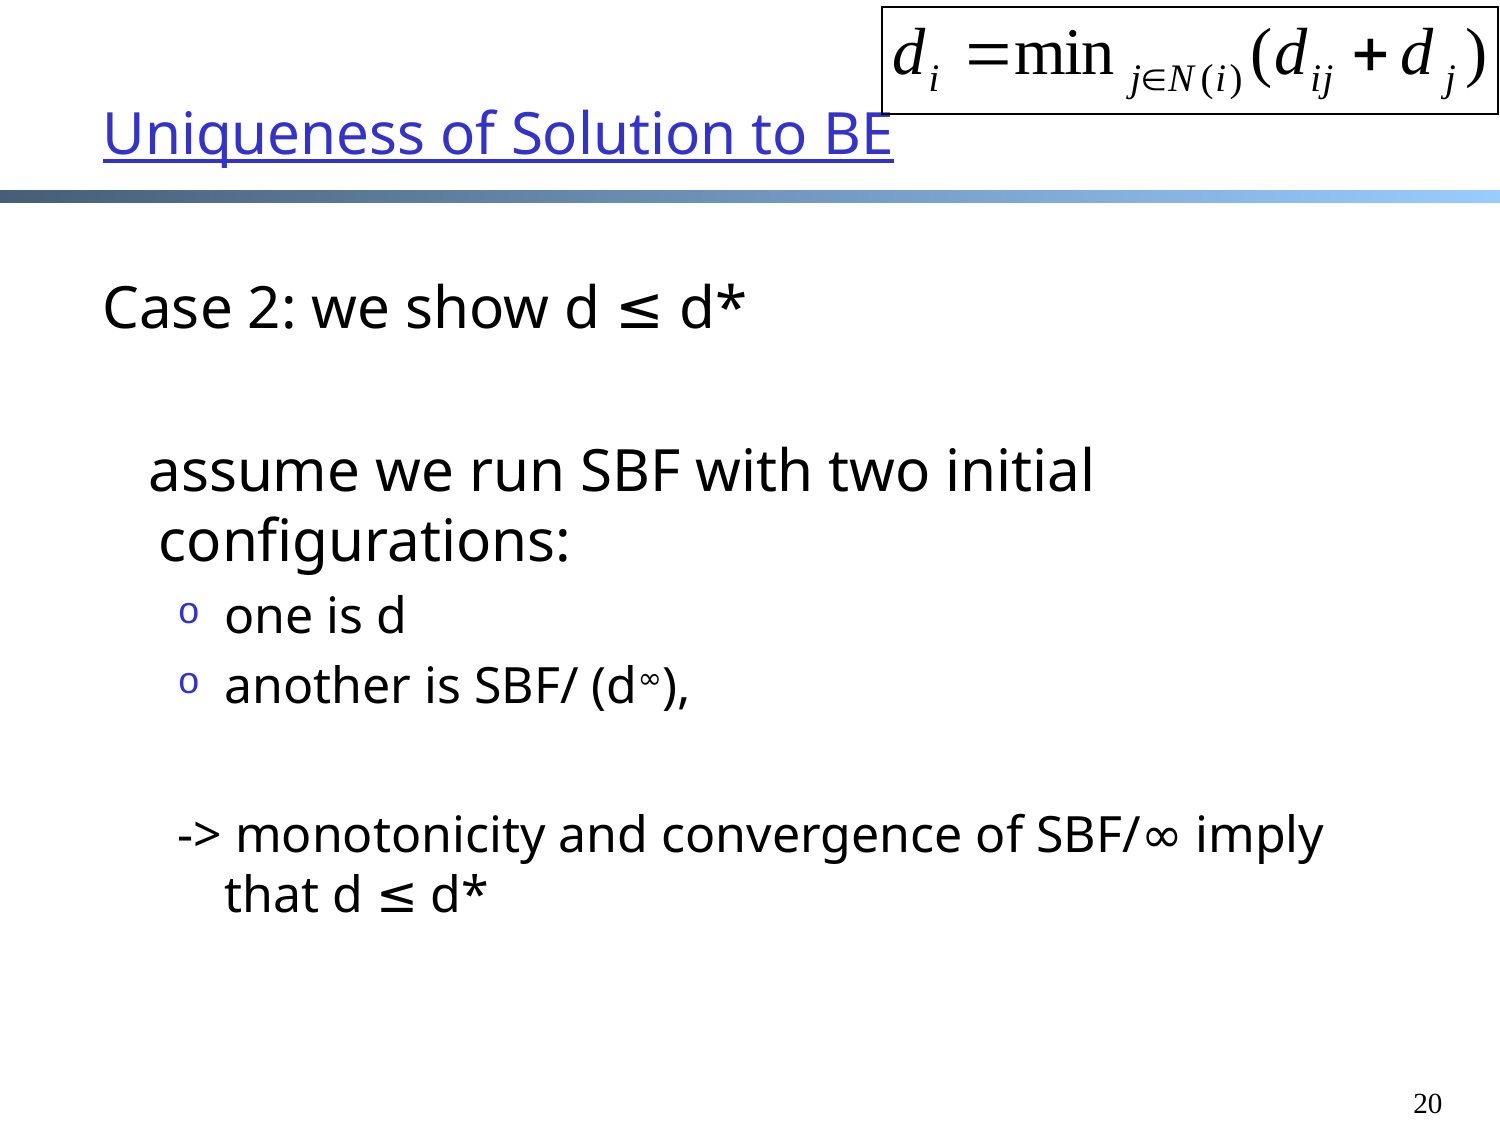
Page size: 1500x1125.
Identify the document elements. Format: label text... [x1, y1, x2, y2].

title Uniqueness of Solution to BE [87, 37, 1404, 225]
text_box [882, 7, 1498, 114]
slide_number 20 [1387, 1076, 1459, 1125]
